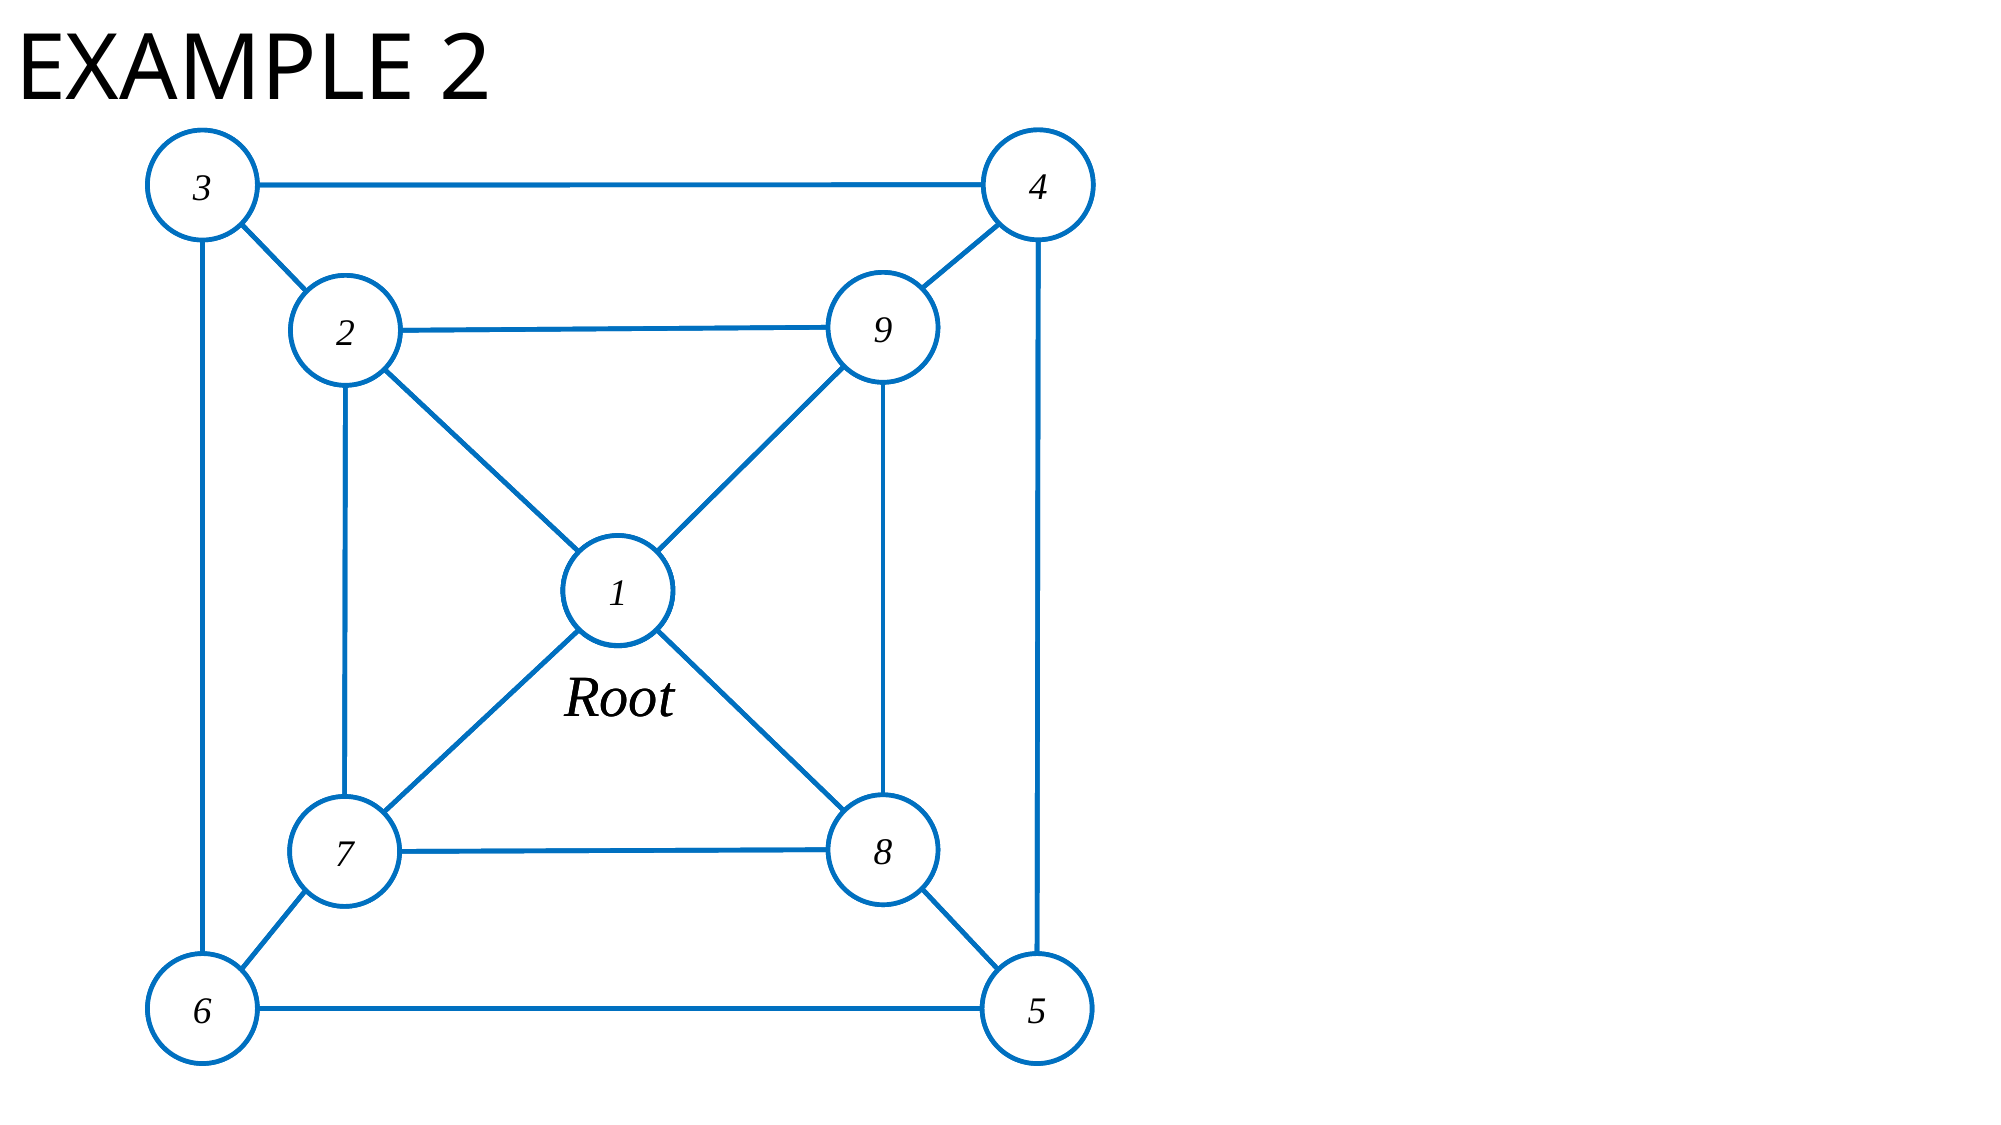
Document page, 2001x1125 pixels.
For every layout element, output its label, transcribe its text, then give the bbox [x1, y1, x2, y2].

text_box 8 [827, 793, 940, 906]
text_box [400, 327, 828, 331]
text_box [656, 629, 845, 811]
text_box Root [580, 651, 656, 736]
text_box 4 [982, 128, 1095, 241]
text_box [921, 223, 1000, 289]
text_box 7 [288, 795, 401, 908]
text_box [384, 369, 579, 552]
text_box 1 [561, 534, 674, 647]
text_box EXAMPLE 2 [0, 0, 1725, 141]
text_box 9 [827, 271, 940, 384]
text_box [241, 890, 306, 970]
text_box 3 [146, 129, 259, 241]
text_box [921, 888, 999, 970]
text_box [504, 5, 1433, 328]
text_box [383, 629, 580, 813]
text_box 2 [289, 274, 402, 387]
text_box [656, 366, 845, 553]
text_box 5 [981, 952, 1094, 1065]
text_box 6 [146, 952, 259, 1065]
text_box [241, 223, 307, 292]
